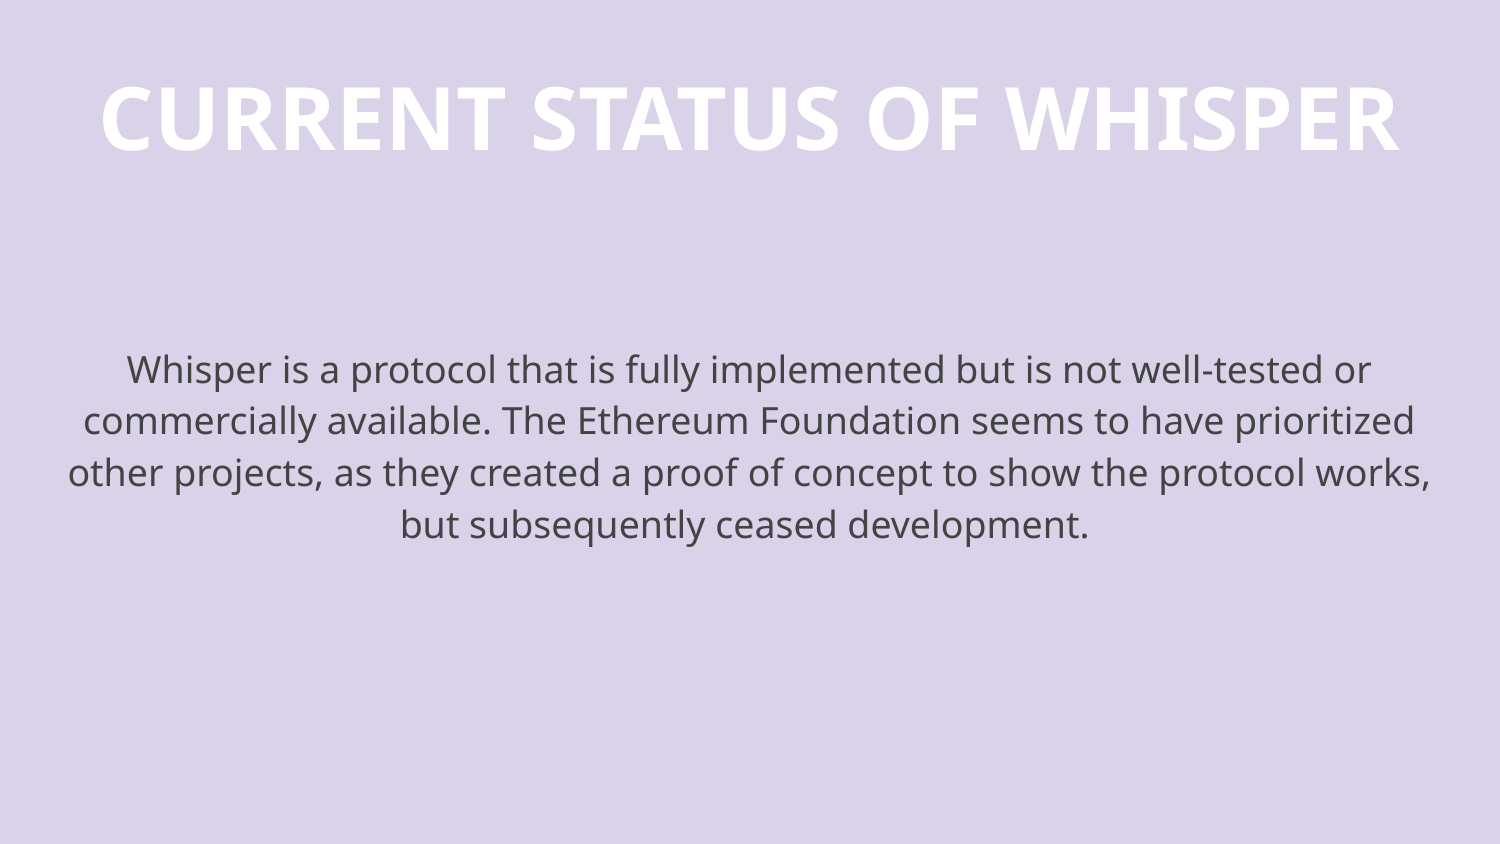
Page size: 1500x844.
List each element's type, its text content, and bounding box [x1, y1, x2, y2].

title CURRENT STATUS OF WHISPER [51, 48, 1449, 180]
list Whisper is a protocol that is fully implemented but is not well-tested or commercially available. The Ethereum Foundation seems to have prioritized other projects, as they created a proof of concept to show the protocol works, but subsequently ceased development. [51, 323, 1449, 619]
